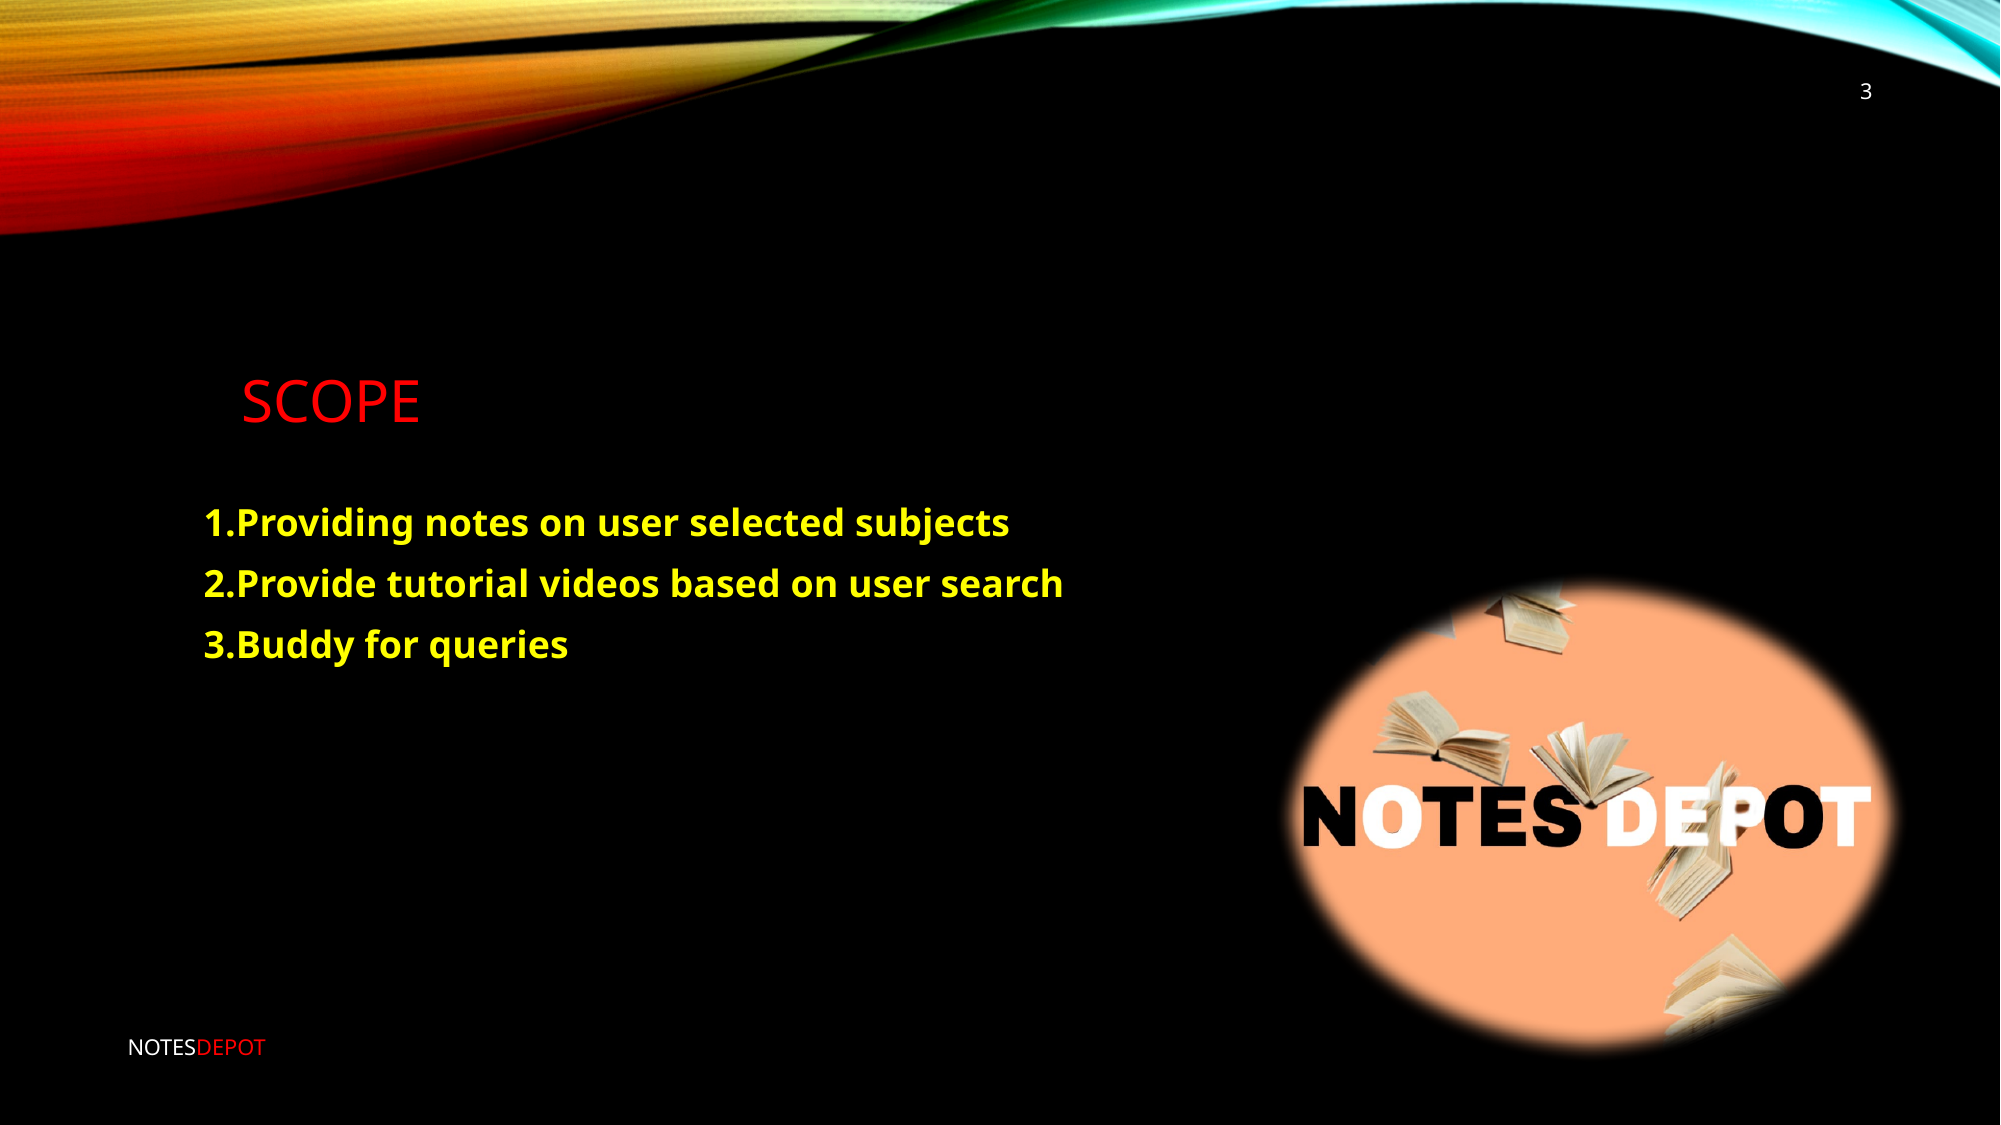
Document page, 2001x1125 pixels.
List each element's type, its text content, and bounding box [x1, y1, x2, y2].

list 1.Providing notes on user selected subjects 2.Provide tutorial videos based on user search 3.Buddy for queries [188, 496, 1535, 940]
picture [1273, 570, 1910, 1063]
slide_number 3 [1437, 62, 1888, 123]
title SCOPE [173, 340, 438, 467]
footer NOTESDEPOT [112, 1042, 1388, 1103]
picture [0, 0, 2000, 237]
